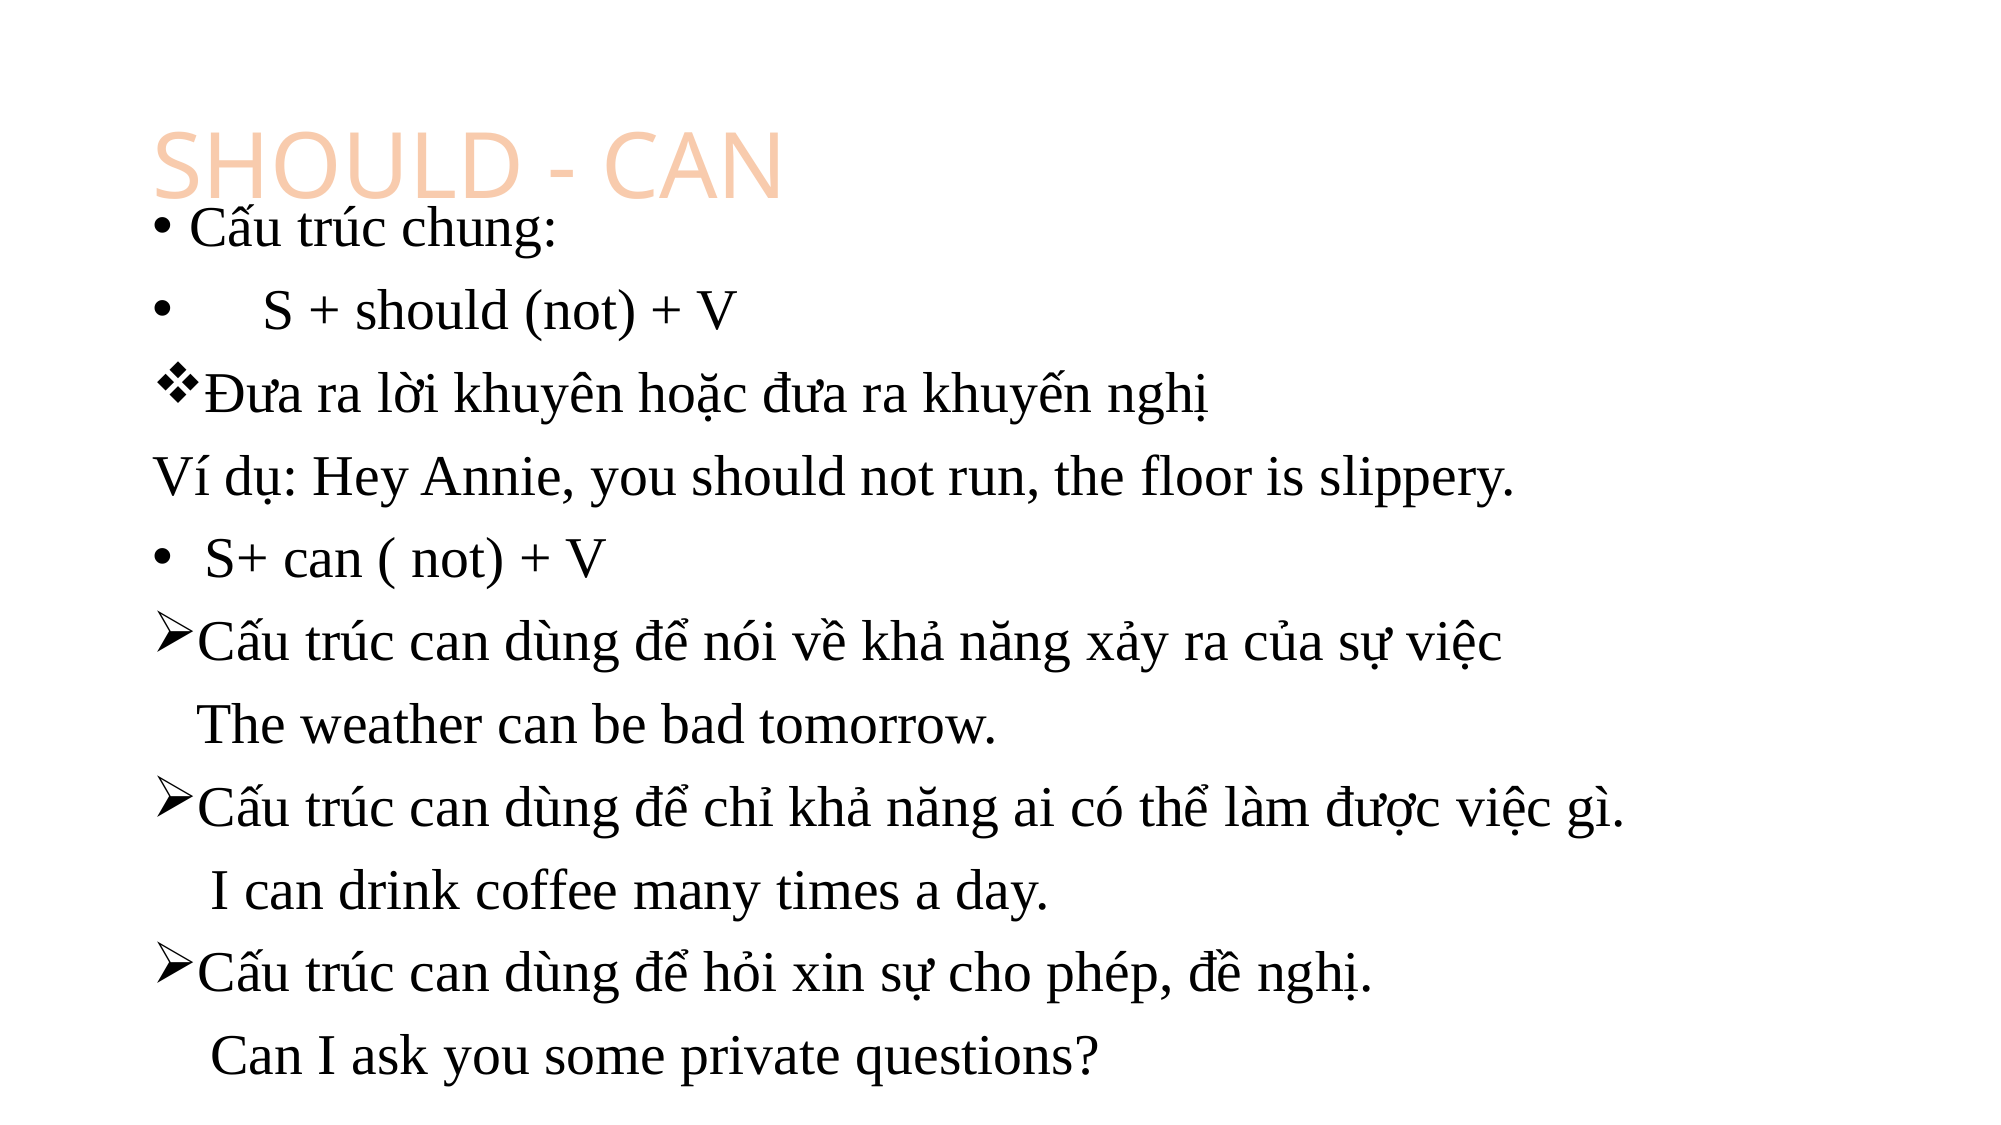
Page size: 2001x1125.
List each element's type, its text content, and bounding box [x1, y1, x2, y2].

title SHOULD - CAN [137, 59, 1863, 189]
list Cấu trúc chung: S + should (not) + V Đưa ra lời khuyên hoặc đưa ra khuyến nghị Ví dụ: Hey Annie, you should not run, the floor is slippery. S+ can ( not) + V Cấu trúc can dùng để nói về khả năng xảy ra của sự việc The weather can be bad tomorrow. Cấu trúc can dùng để chỉ khả năng ai có thể làm được việc gì. I can drink coffee many times a day. Cấu trúc can dùng để hỏi xin sự cho phép, đề nghị. Can I ask you some private questions? [137, 189, 1863, 1100]
